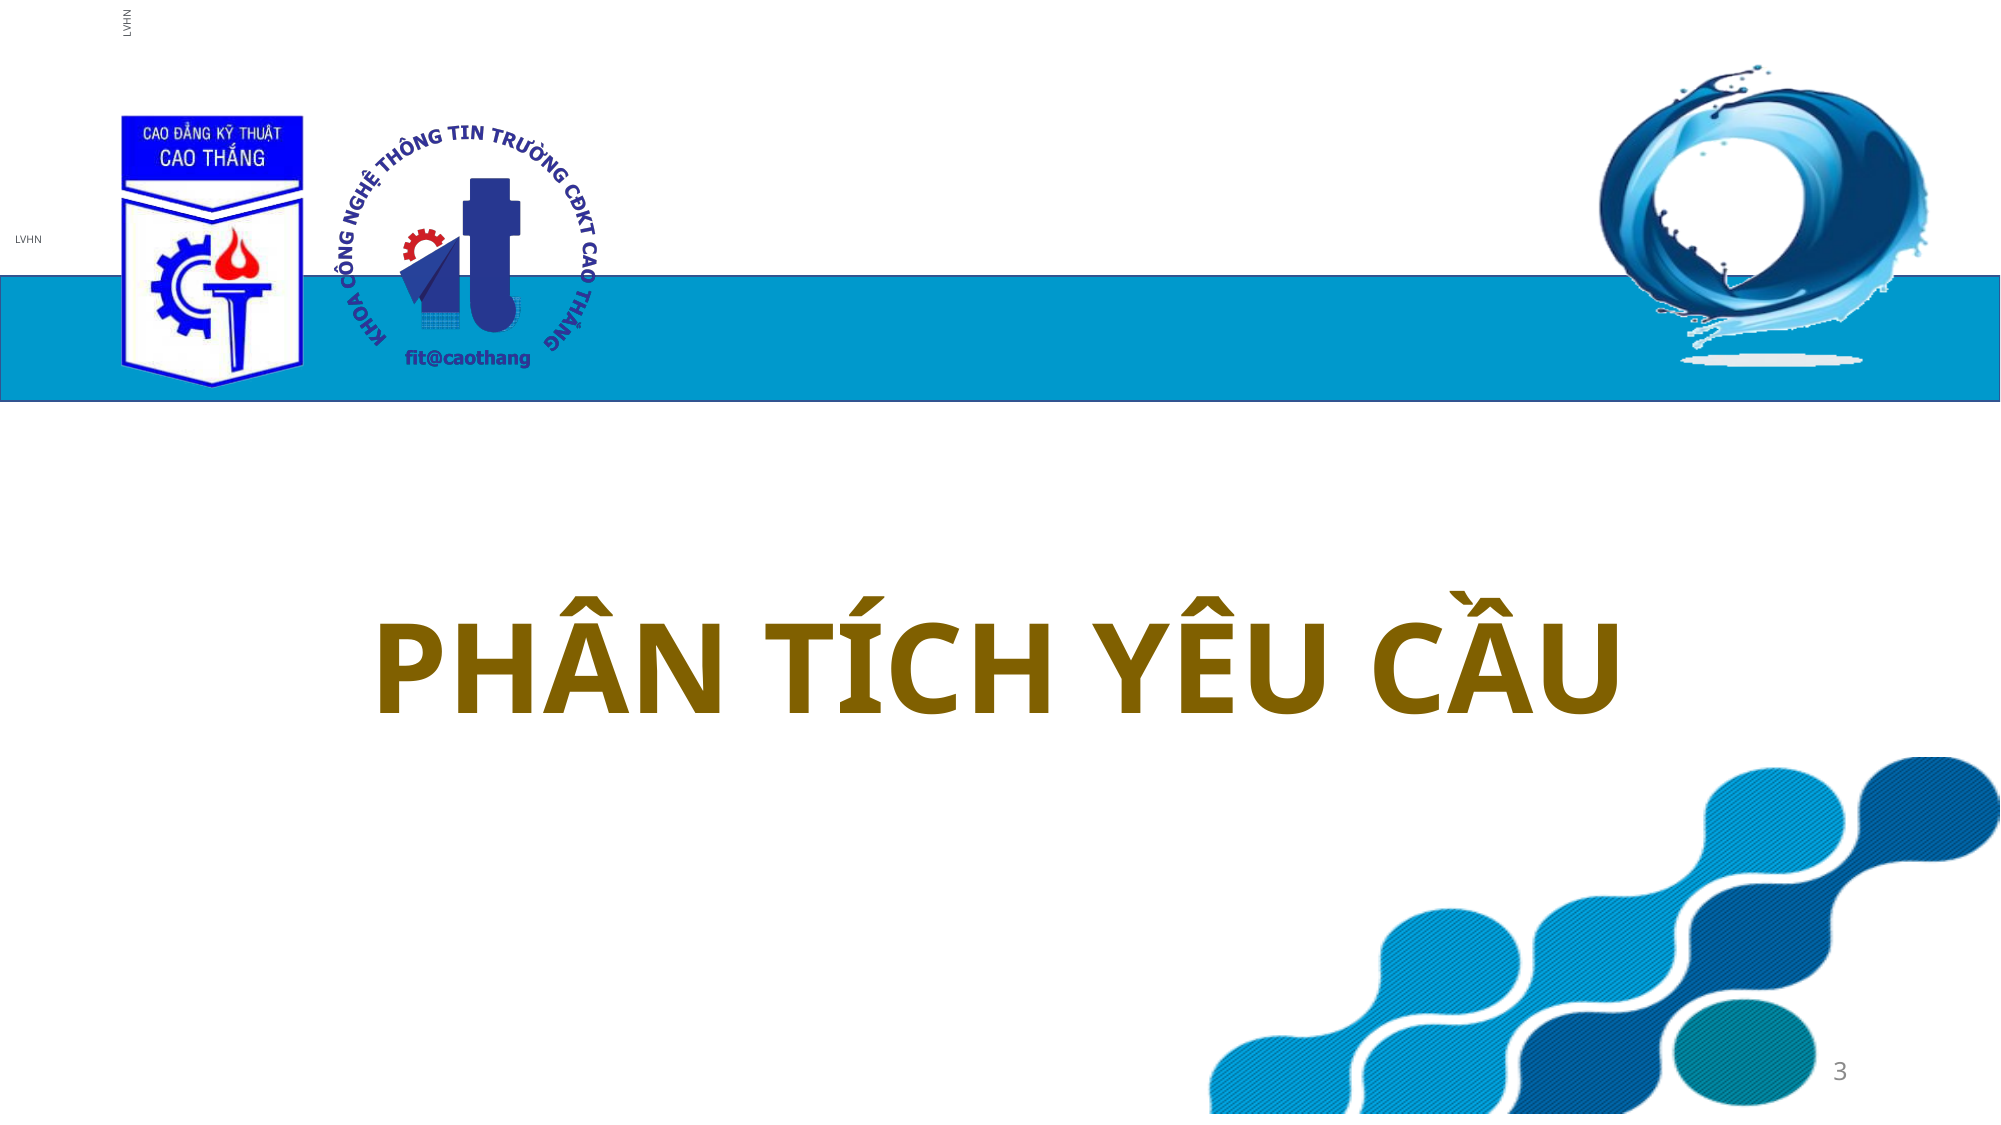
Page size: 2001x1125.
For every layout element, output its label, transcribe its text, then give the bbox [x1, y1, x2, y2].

title PHÂN TÍCH YÊU CẦU [136, 280, 1862, 749]
picture [1204, 757, 2000, 1114]
picture [1528, 11, 2000, 304]
slide_number 3 [1412, 1042, 1863, 1103]
picture [105, 74, 648, 368]
